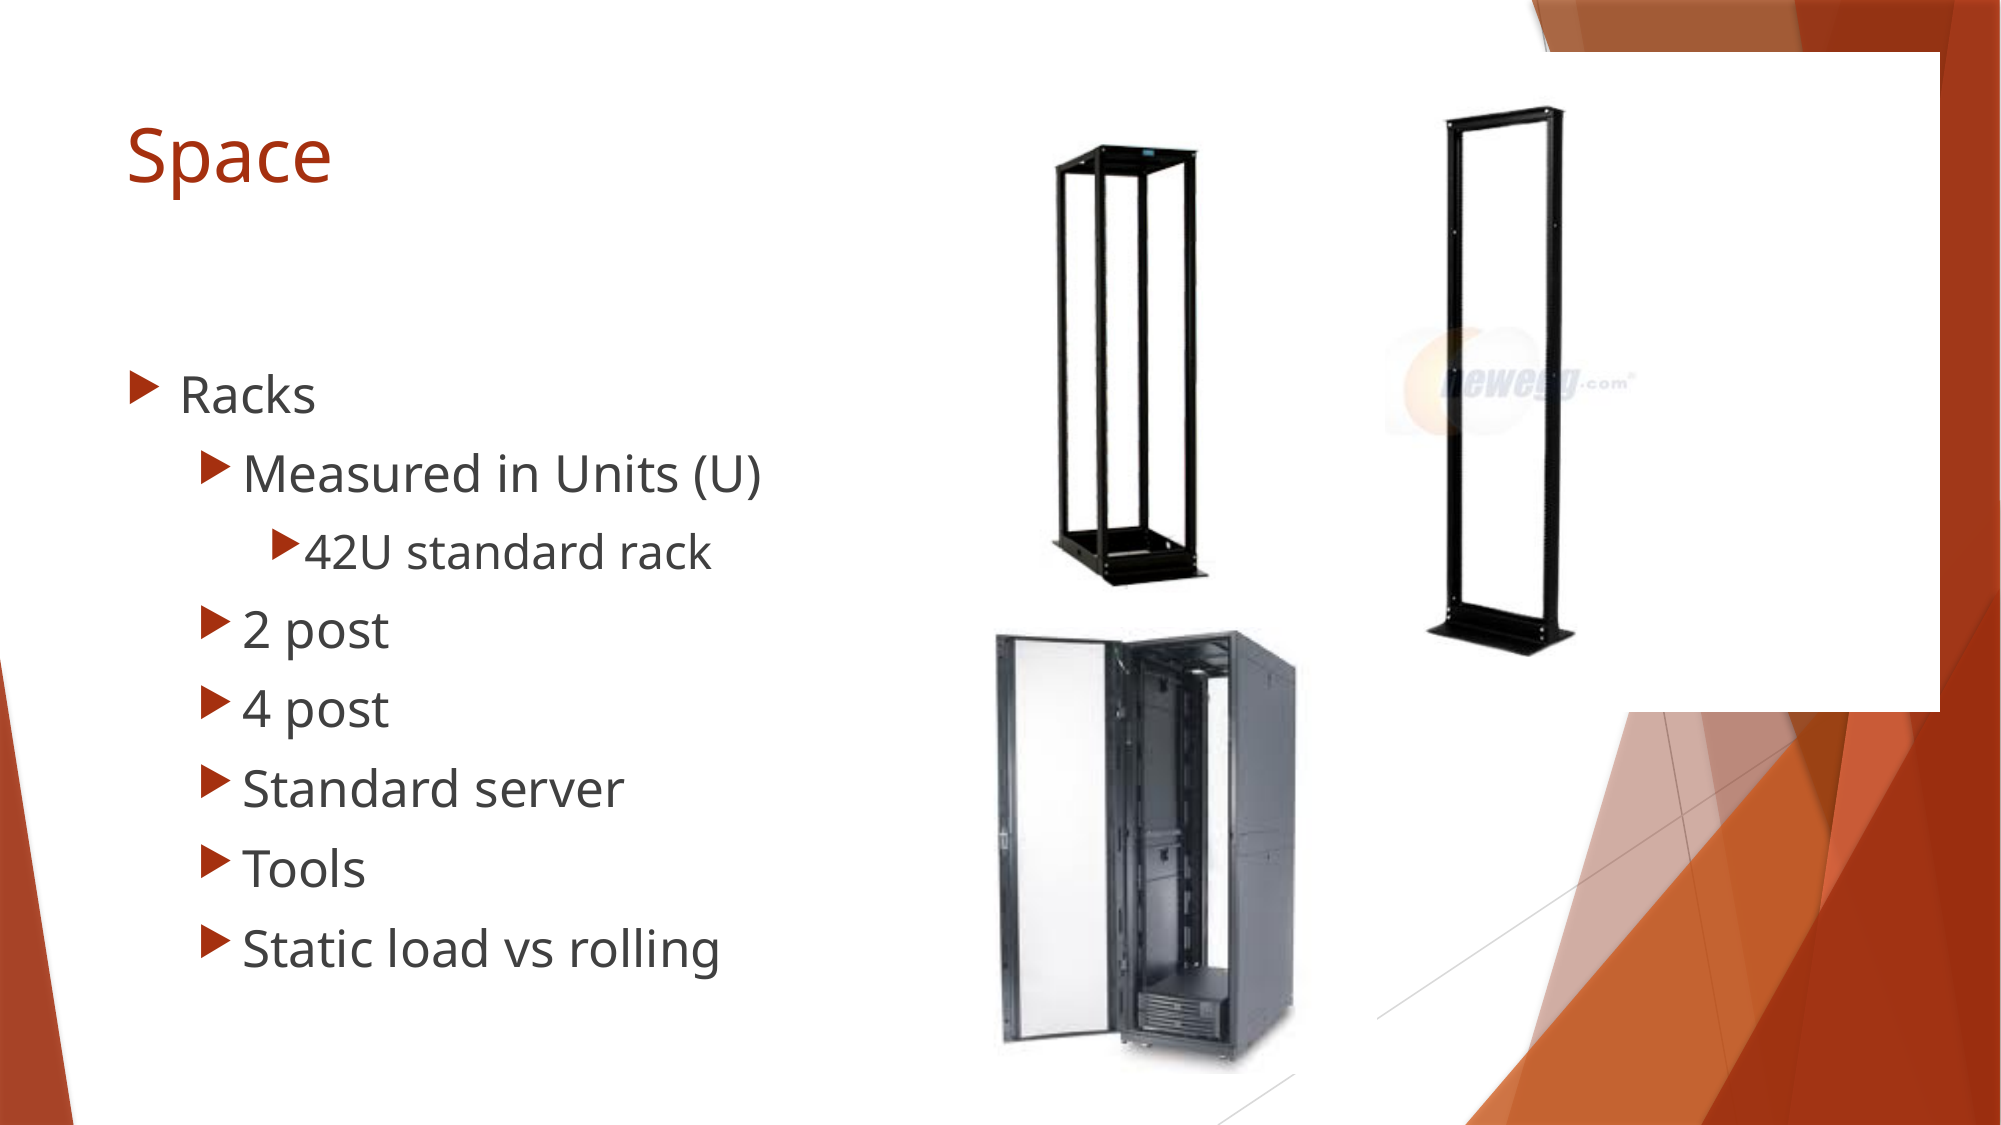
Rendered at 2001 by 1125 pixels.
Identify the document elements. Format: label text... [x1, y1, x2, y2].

picture [915, 52, 1941, 1075]
list Racks Measured in Units (U) 42U standard rack 2 post 4 post Standard server Tools Static load vs rolling [111, 354, 941, 992]
title Space [111, 99, 1056, 317]
